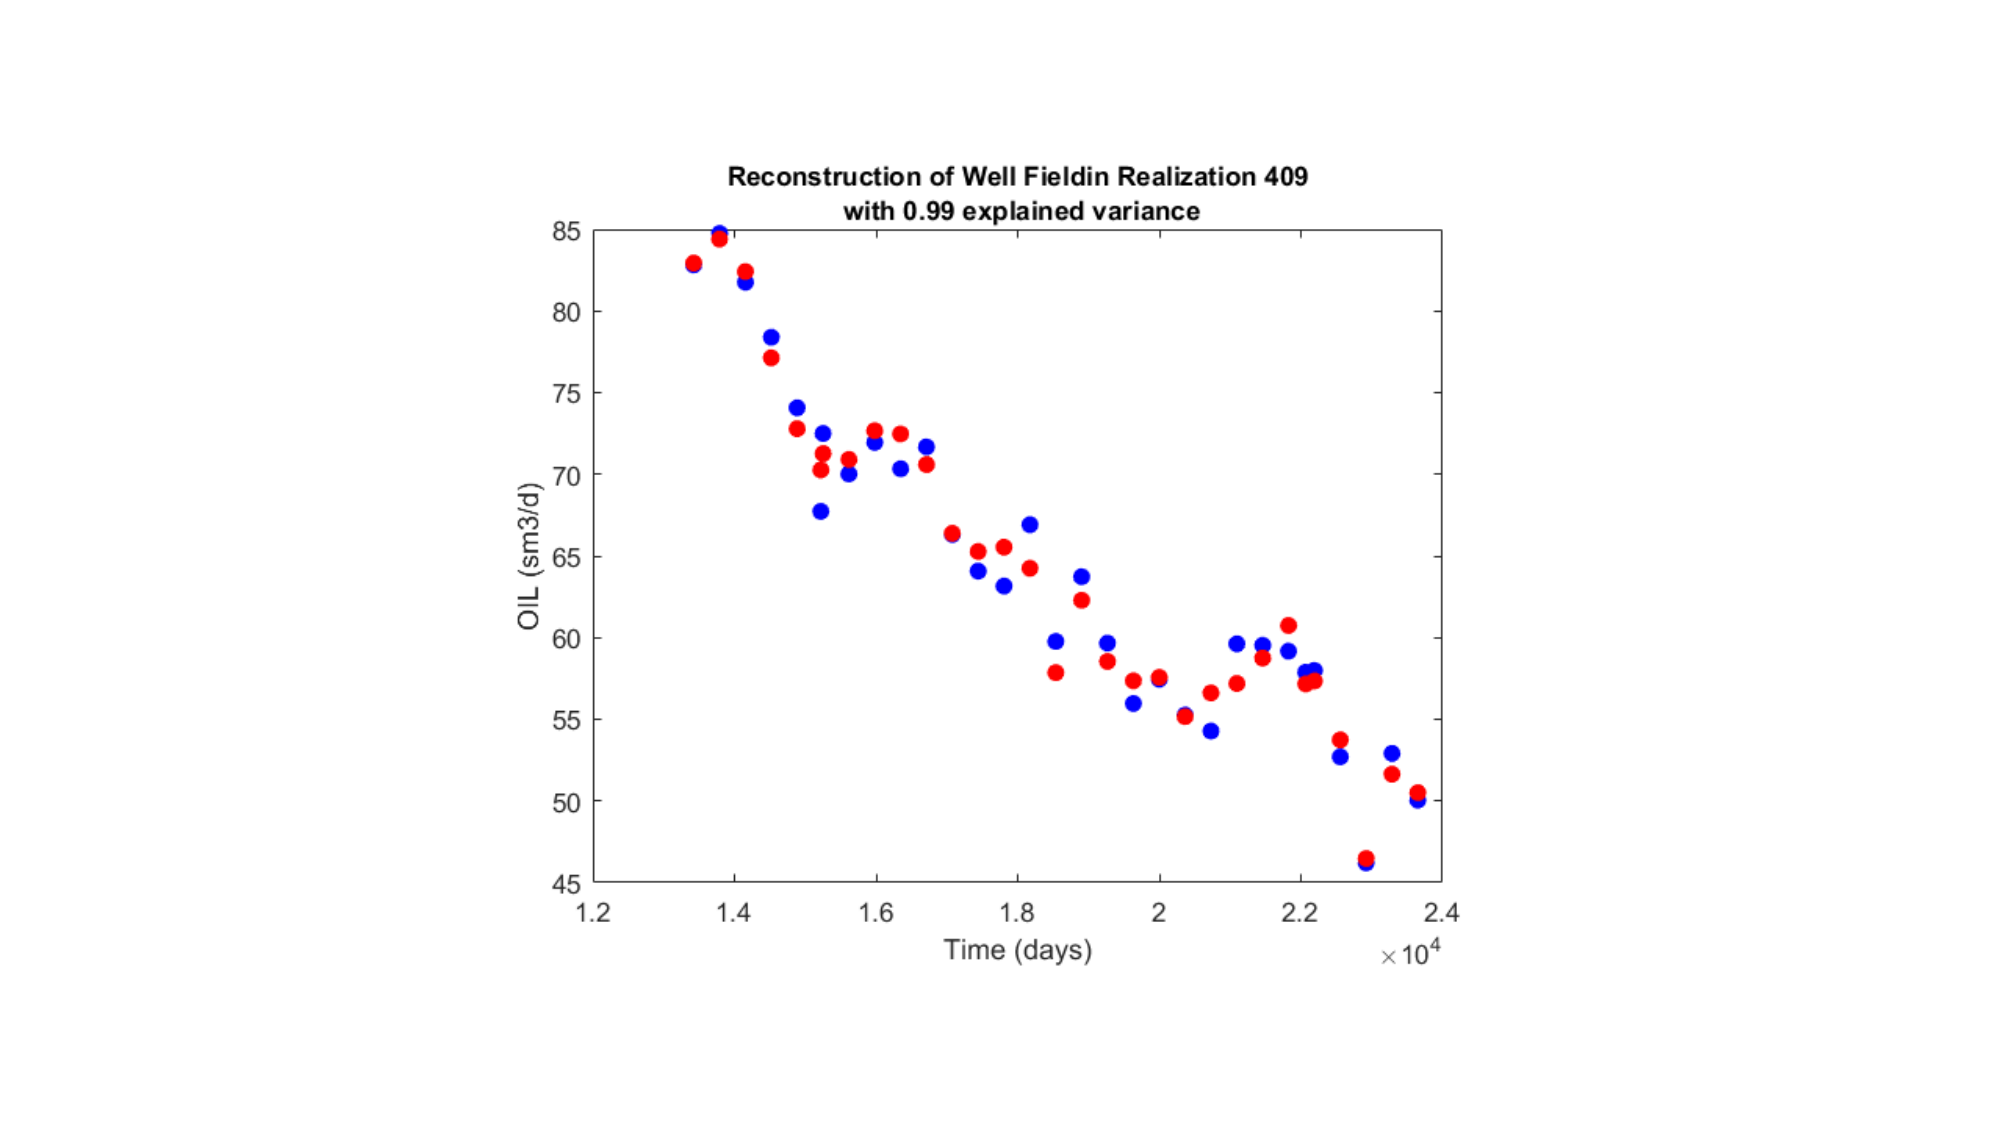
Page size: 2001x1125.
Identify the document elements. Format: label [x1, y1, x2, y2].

picture [493, 153, 1507, 972]
